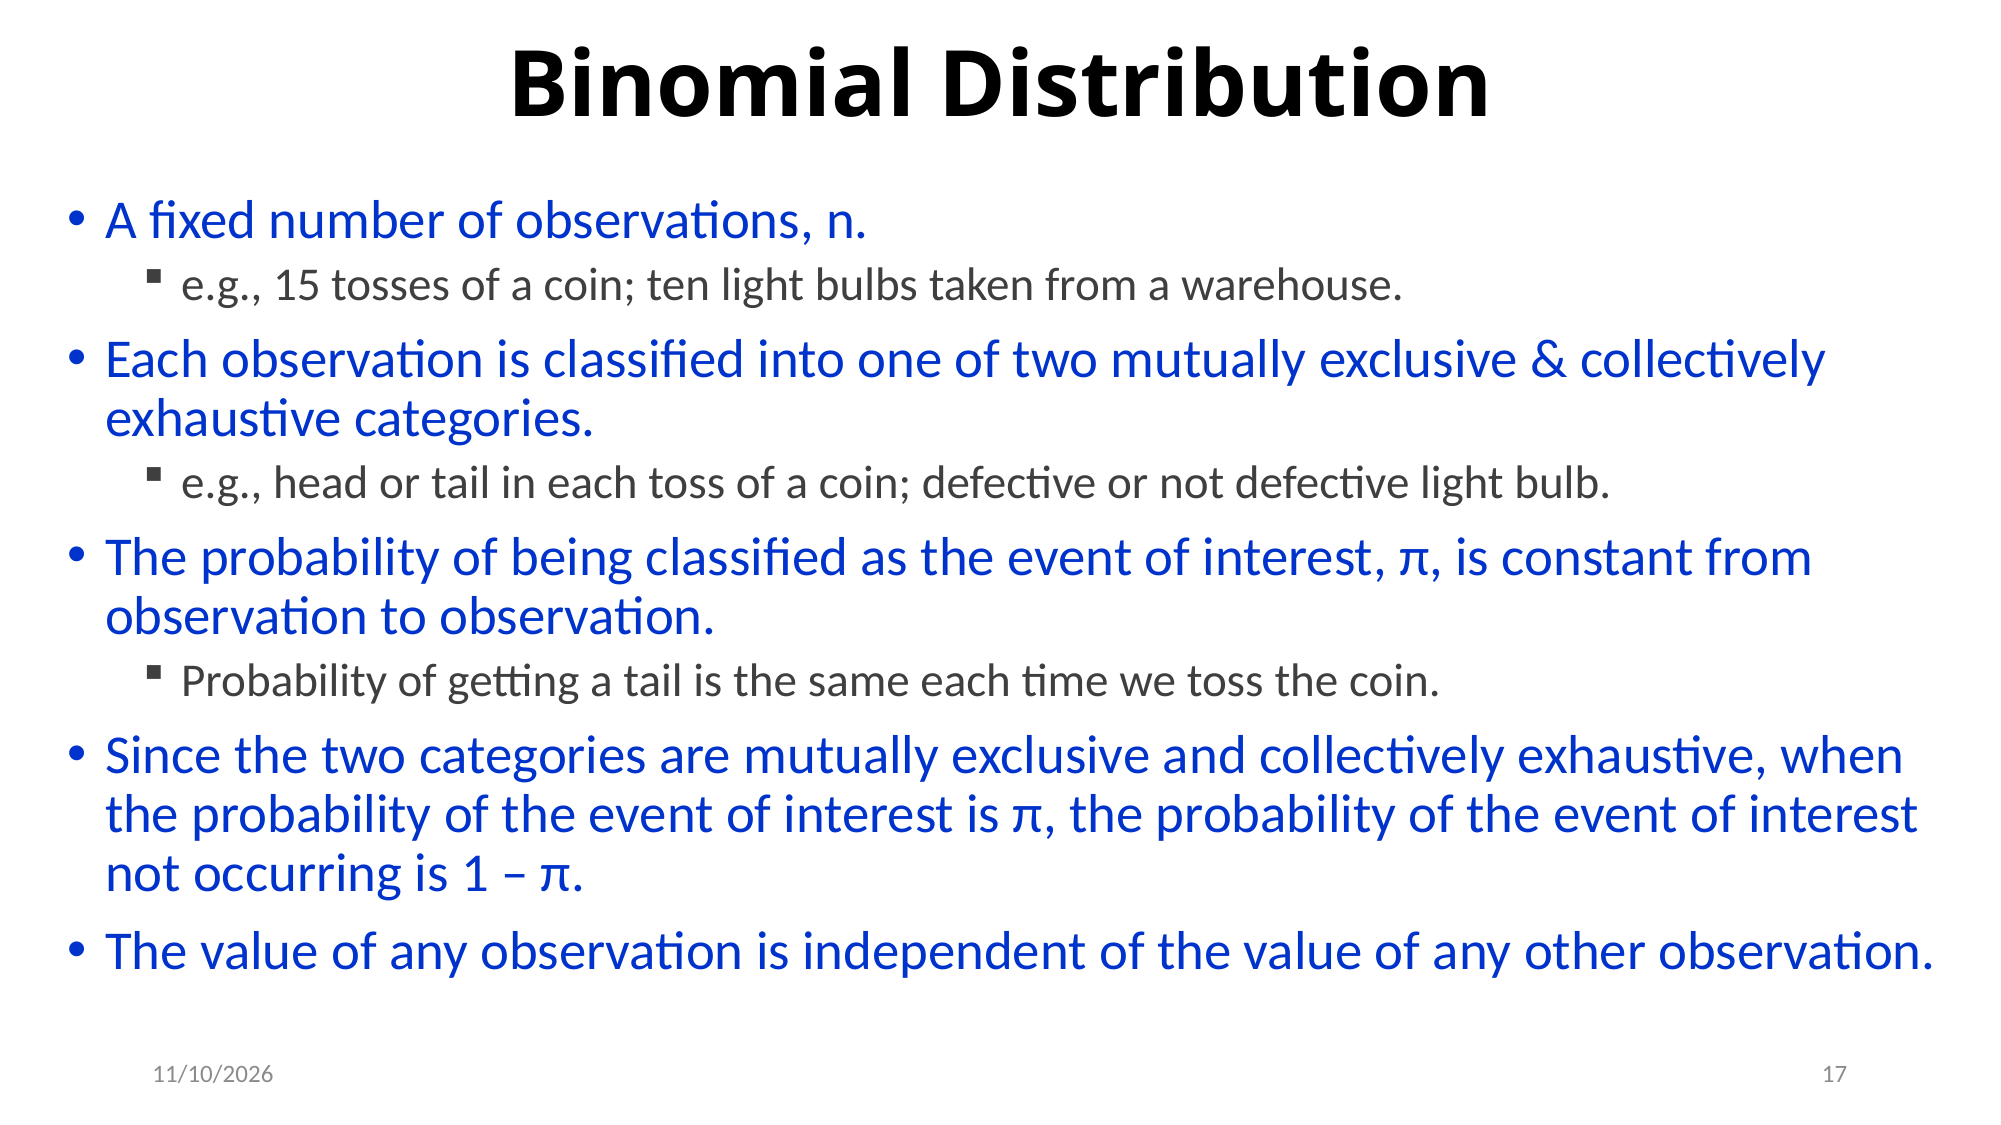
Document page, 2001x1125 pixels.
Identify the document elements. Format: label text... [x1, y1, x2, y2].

list A fixed number of observations, n. e.g., 15 tosses of a coin; ten light bulbs taken from a warehouse. Each observation is classified into one of two mutually exclusive & collectively exhaustive categories. e.g., head or tail in each toss of a coin; defective or not defective light bulb. The probability of being classified as the event of interest, π, is constant from observation to observation. Probability of getting a tail is the same each time we toss the coin. Since the two categories are mutually exclusive and collectively exhaustive, when the probability of the event of interest is π, the probability of the event of interest not occurring is 1 – π. The value of any observation is independent of the value of any other observation. [52, 183, 1960, 1014]
title Binomial Distribution [137, 18, 1863, 156]
slide_number 17 [1412, 1042, 1863, 1103]
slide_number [137, 1042, 588, 1103]
